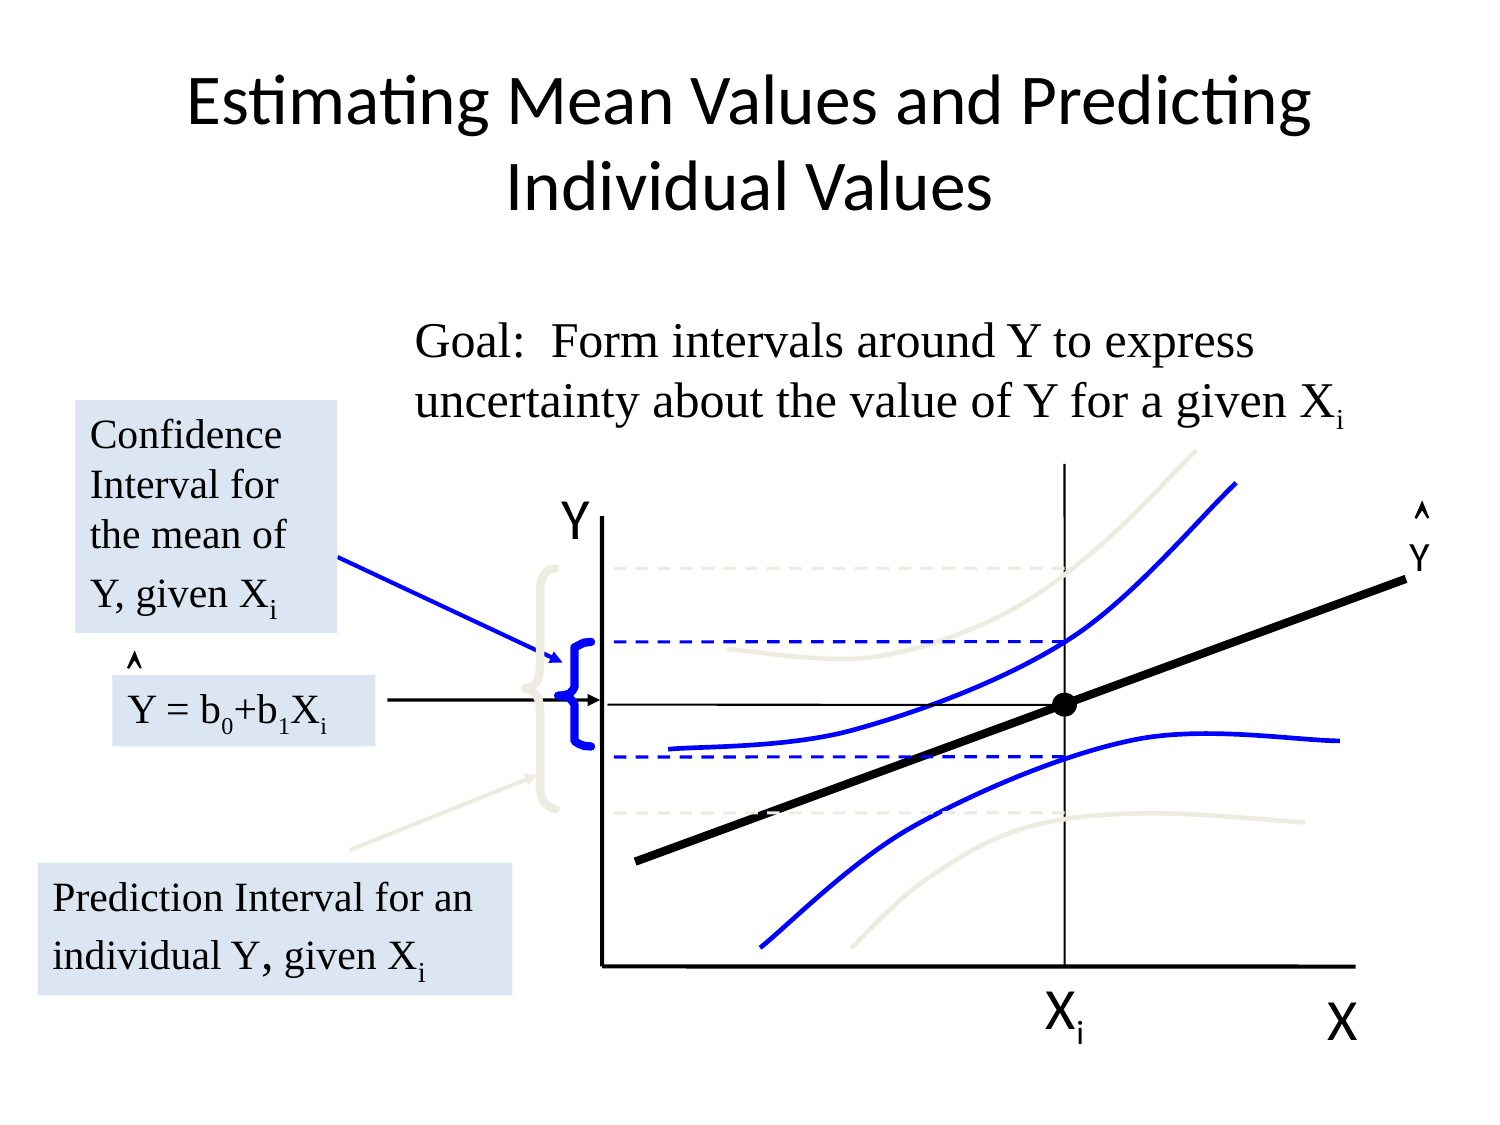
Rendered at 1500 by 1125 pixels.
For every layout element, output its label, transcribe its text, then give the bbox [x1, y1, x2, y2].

text_box [592, 696, 601, 705]
text_box [727, 450, 1197, 660]
text_box Y [547, 474, 640, 559]
text_box Goal: Form intervals around Y to express uncertainty about the value of Y for a given Xi [399, 299, 1463, 443]
text_box X [1312, 975, 1464, 1060]
text_box [556, 654, 563, 663]
text_box [1053, 694, 1076, 716]
text_box [558, 641, 592, 747]
text_box  [1399, 487, 1455, 552]
text_box Prediction Interval for an individual Y, given Xi [37, 862, 513, 996]
text_box [764, 482, 1237, 704]
text_box Y [1394, 522, 1434, 587]
text_box [349, 773, 538, 851]
text_box Confidence Interval for the mean of Y, given Xi [75, 399, 338, 633]
text_box Y = b0+b1Xi [112, 675, 376, 747]
text_box [851, 813, 1306, 949]
text_box Xi [997, 964, 1120, 1059]
title Estimating Mean Values and Predicting Individual Values [75, 45, 1425, 233]
text_box  [112, 637, 287, 702]
text_box [760, 733, 1340, 948]
text_box [668, 705, 932, 750]
text_box [524, 568, 556, 810]
